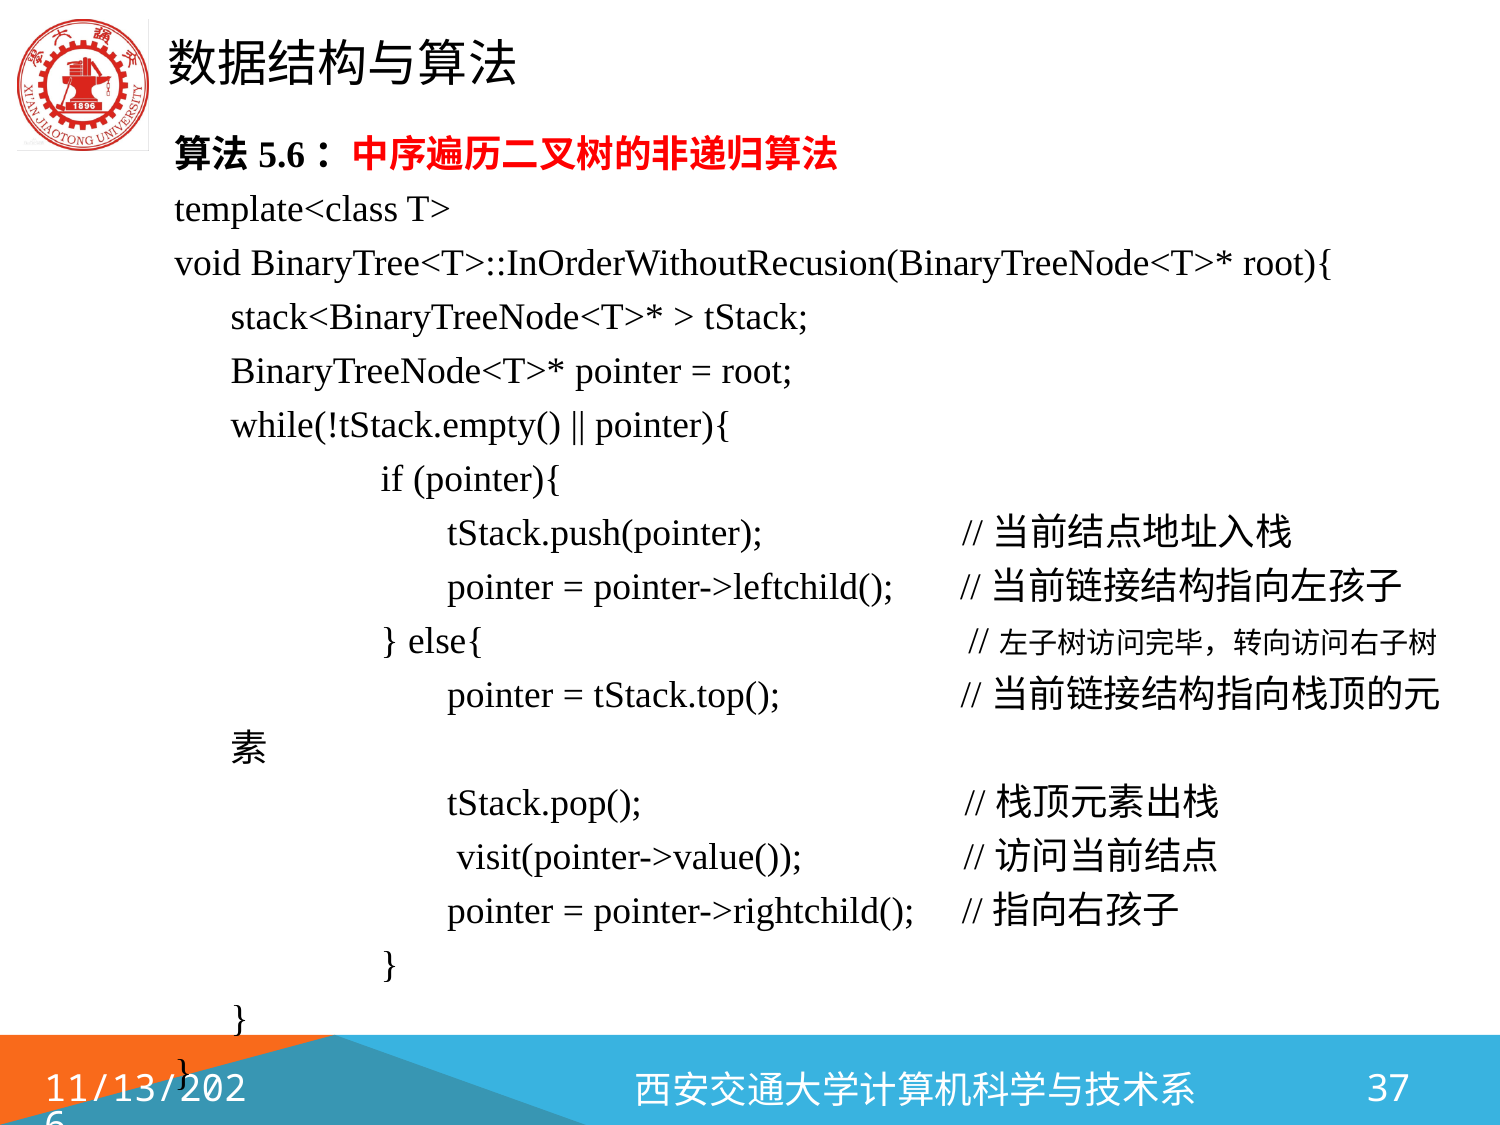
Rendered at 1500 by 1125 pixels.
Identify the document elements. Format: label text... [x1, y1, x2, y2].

list 算法5.6：中序遍历二叉树的非递归算法 template<class T> void BinaryTree<T>::InOrderWithoutRecusion(BinaryTreeNode<T>* root){ stack<BinaryTreeNode<T>* > tStack; BinaryTreeNode<T>* pointer = root; while(!tStack.empty() || pointer){ if (pointer){ tStack.push(pointer); //当前结点地址入栈 pointer = pointer->leftchild(); //当前链接结构指向左孩子 } else{ //左子树访问完毕，转向访问右子树 pointer = tStack.top(); //当前链接结构指向栈顶的元素 tStack.pop(); //栈顶元素出栈 visit(pointer->value()); //访问当前结点 pointer = pointer->rightchild(); //指向右孩子 } } } [159, 113, 1465, 1035]
picture [17, 19, 149, 151]
